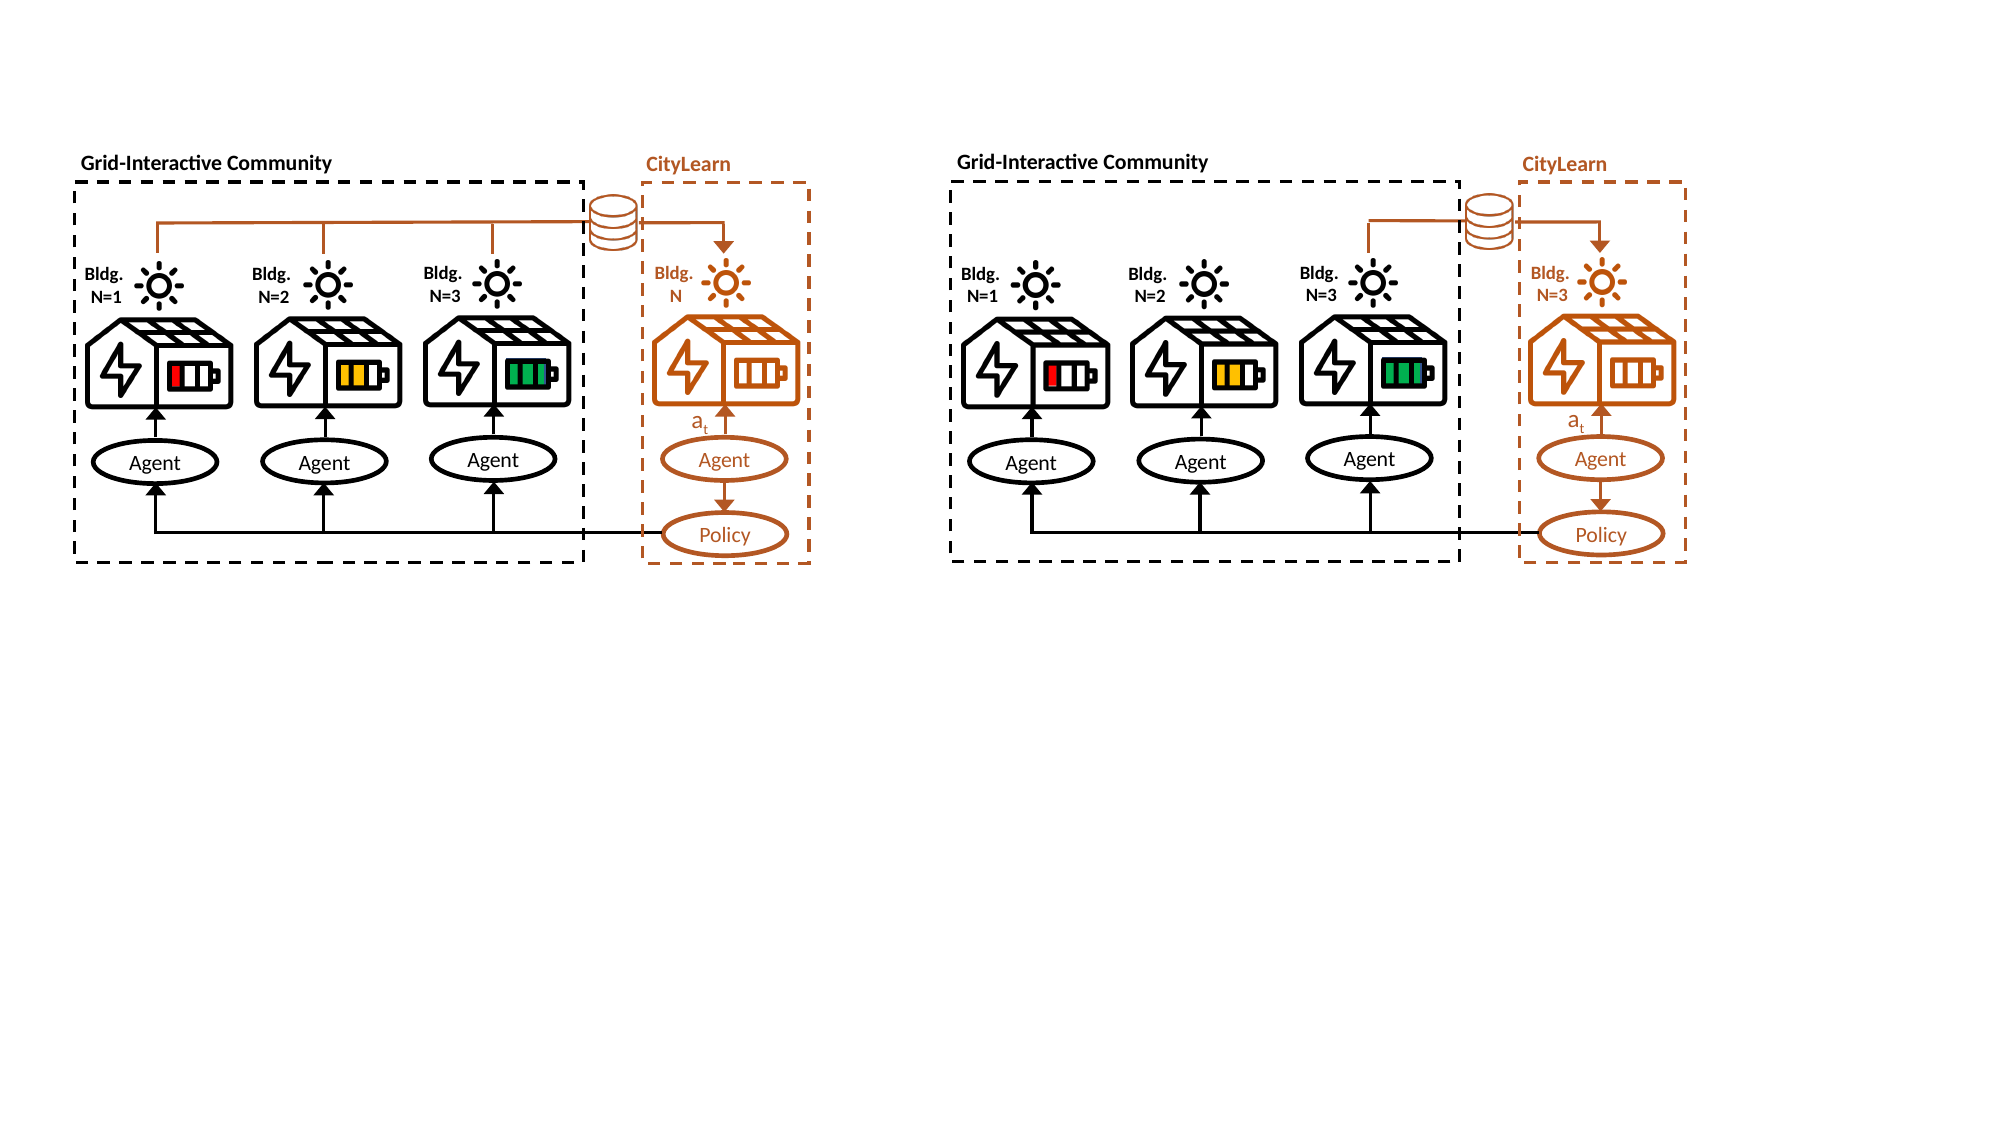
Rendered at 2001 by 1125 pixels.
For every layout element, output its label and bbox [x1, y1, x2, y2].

text_box [939, 140, 1686, 563]
text_box [63, 140, 810, 564]
